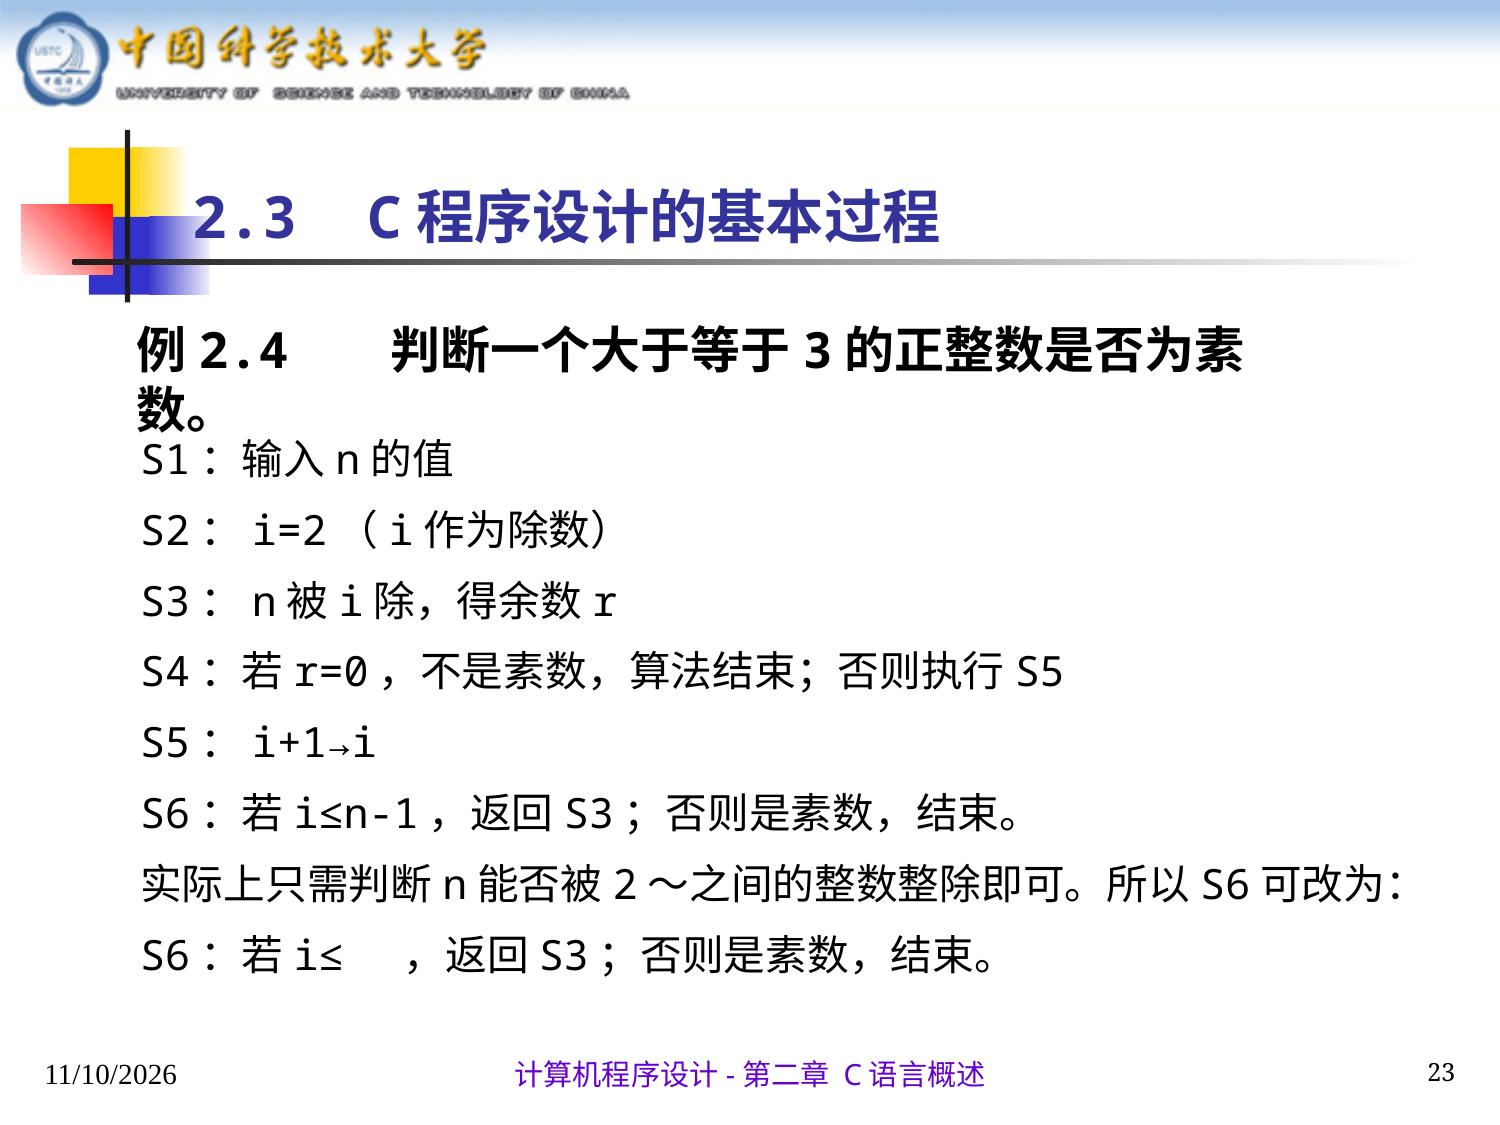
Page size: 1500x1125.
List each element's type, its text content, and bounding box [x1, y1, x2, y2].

text_box 2.3 C程序设计的基本过程 [177, 172, 956, 258]
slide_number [29, 1022, 219, 1099]
text_box 例2.4 判断一个大于等于3的正整数是否为素数。 [121, 311, 1351, 447]
footer 计算机程序设计-第二章 C语言概述 [241, 1023, 1259, 1100]
picture [0, 0, 1500, 111]
slide_number 23 [1281, 1022, 1471, 1099]
